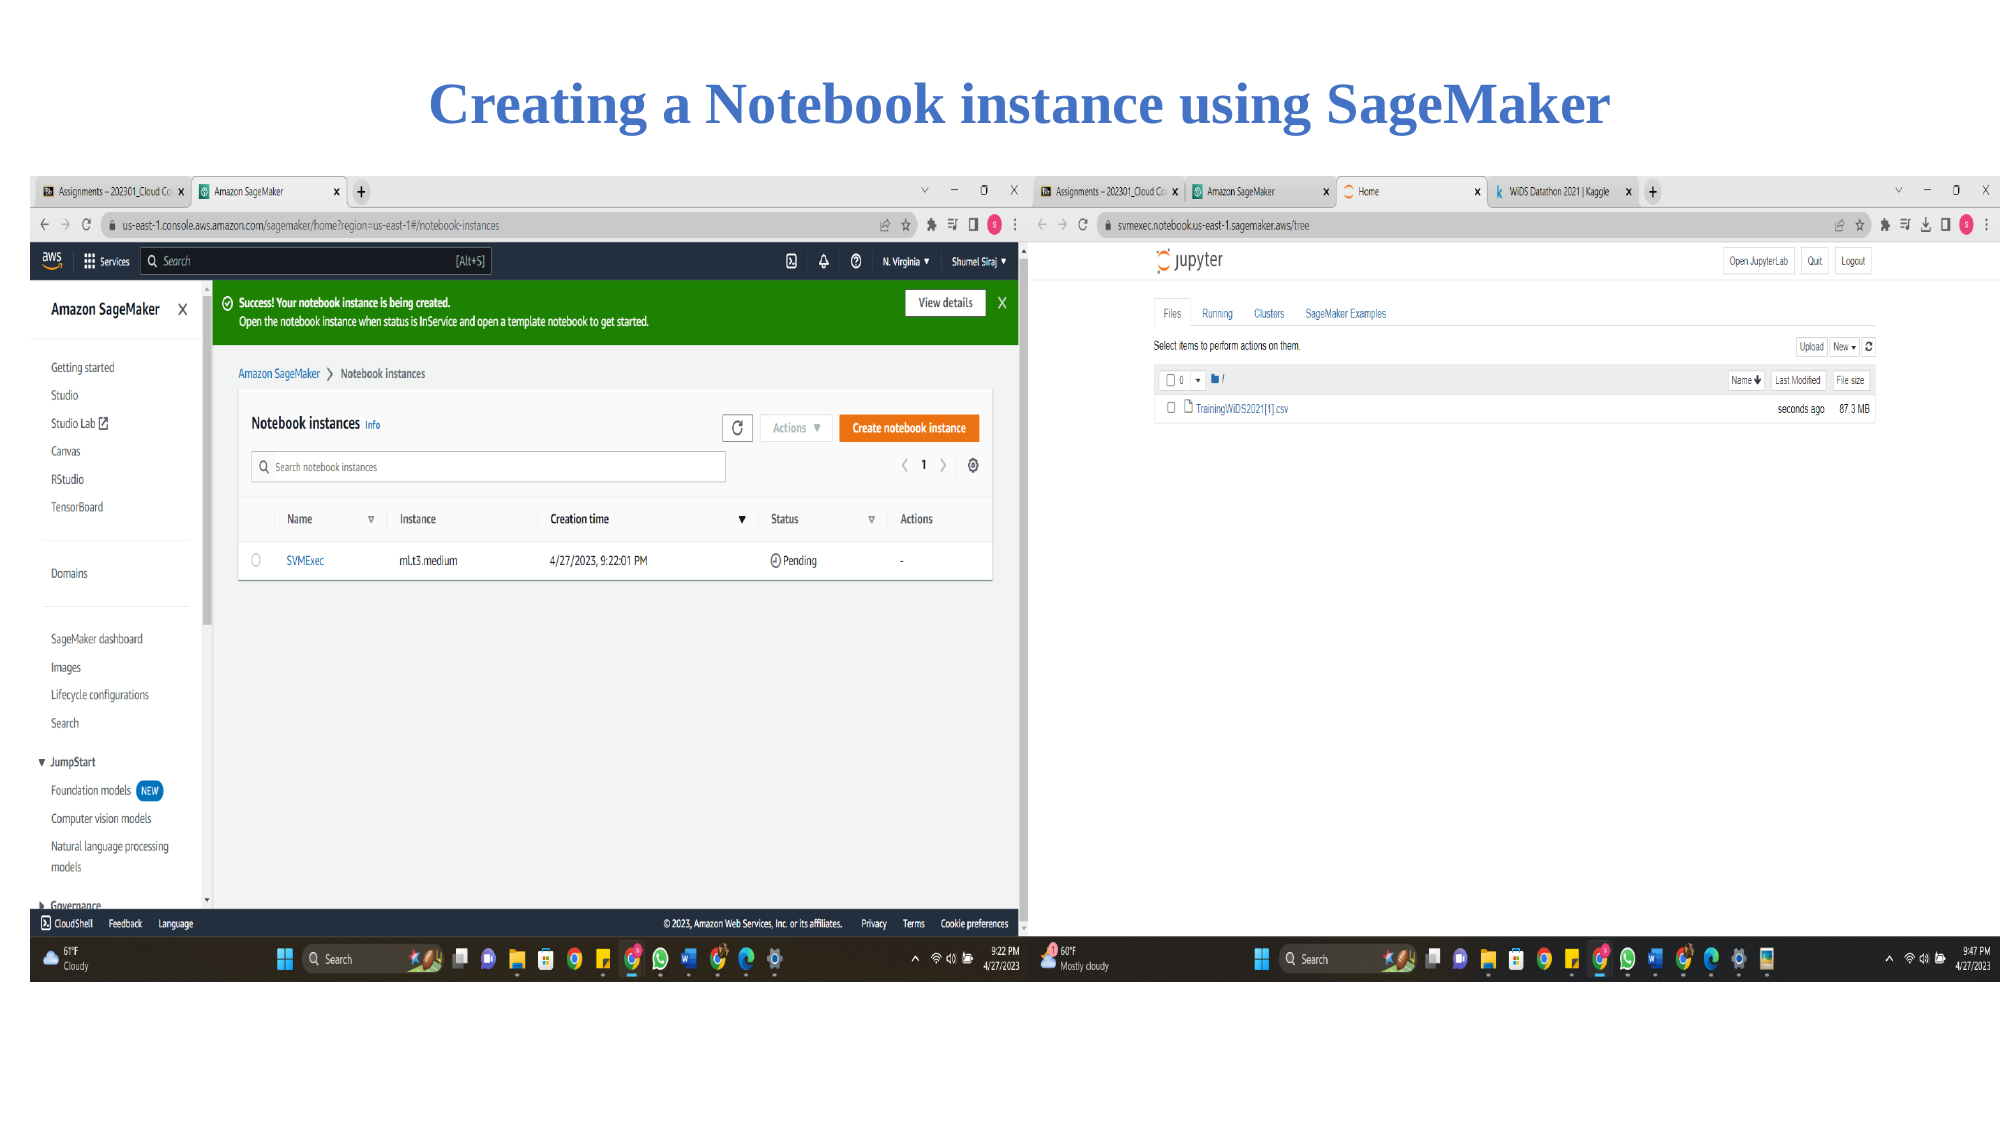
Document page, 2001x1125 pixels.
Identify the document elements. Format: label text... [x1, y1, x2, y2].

text_box Creating a Notebook instance using SageMaker [413, 57, 1644, 143]
picture [30, 176, 2000, 982]
